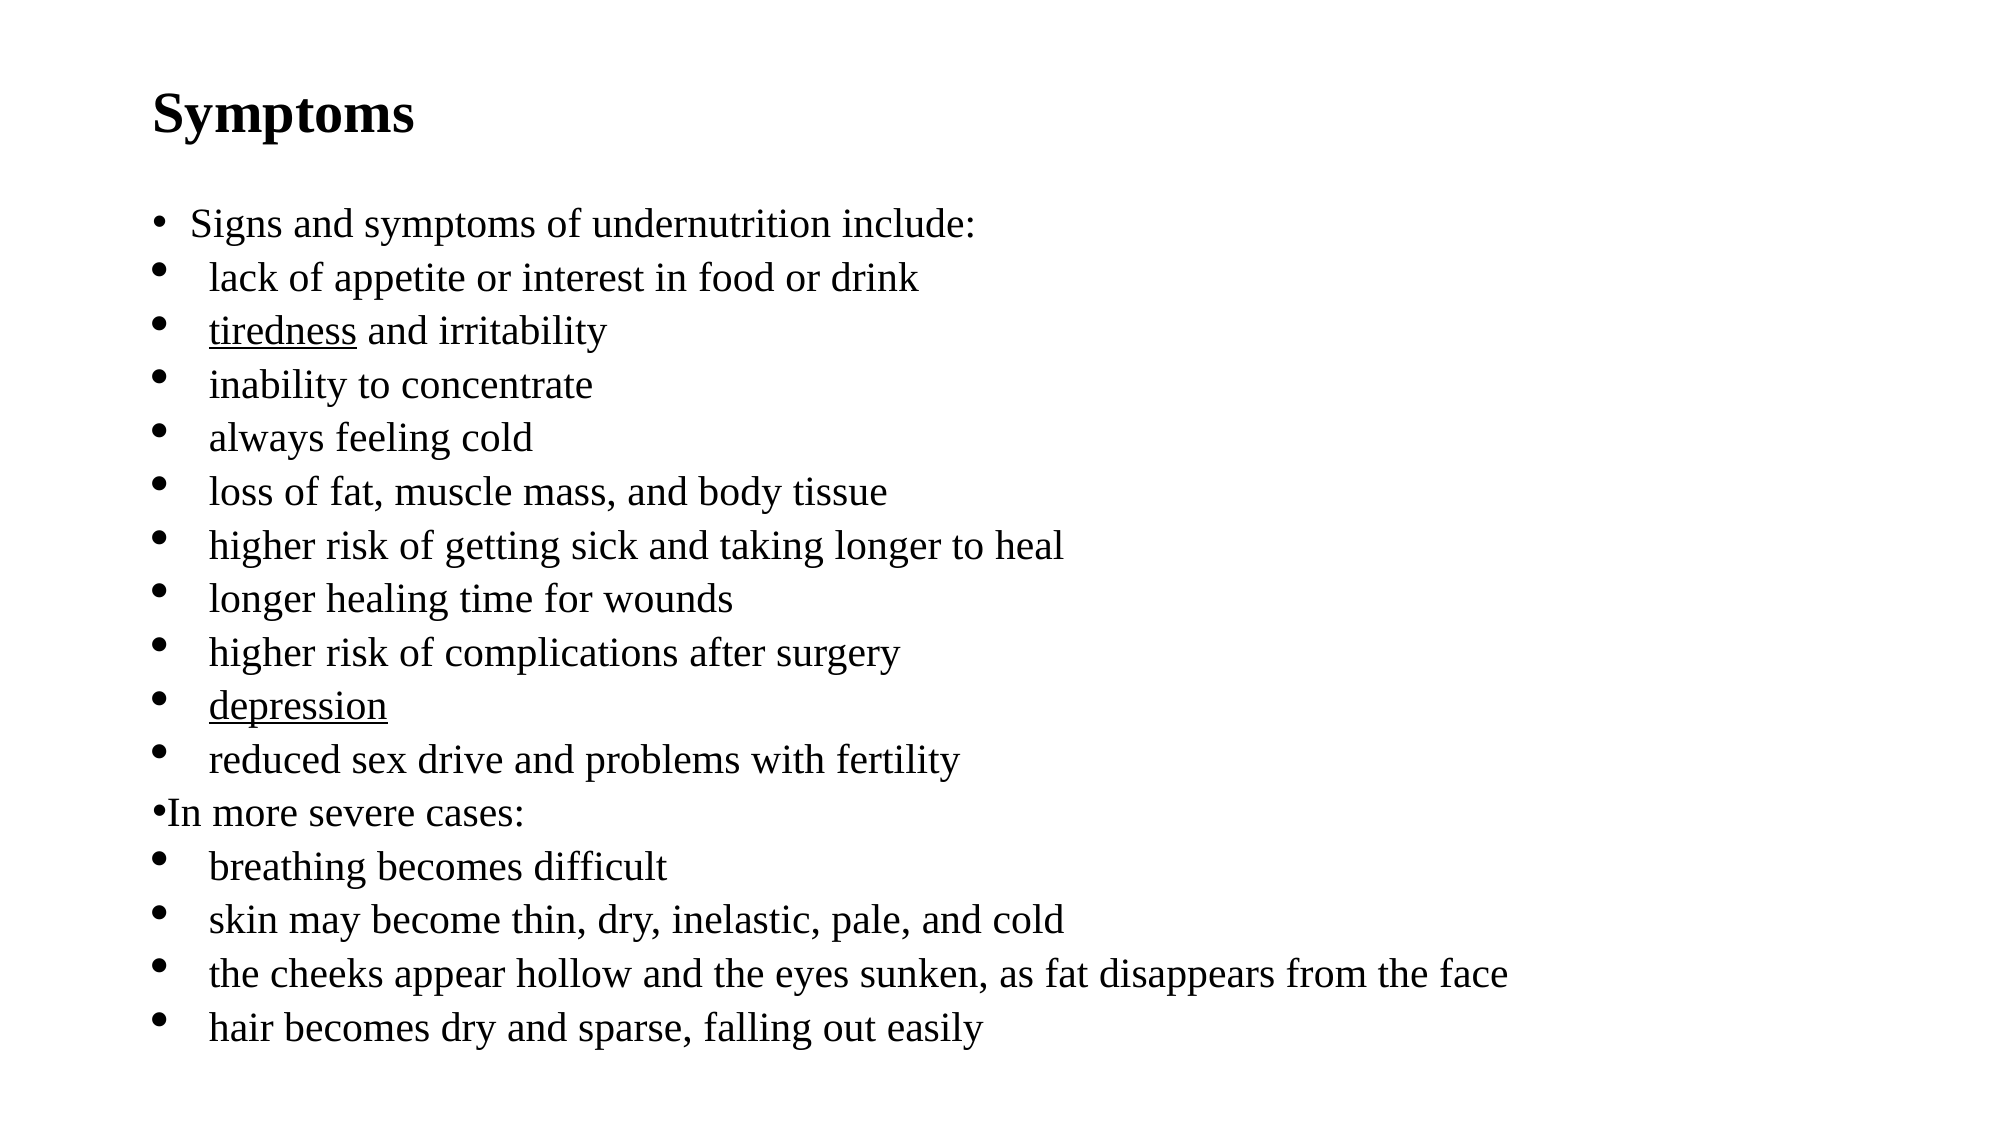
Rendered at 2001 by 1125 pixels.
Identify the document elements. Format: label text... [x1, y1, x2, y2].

title Symptoms [137, 40, 1863, 193]
list Signs and symptoms of undernutrition include: lack of appetite or interest in food or drink tiredness and irritability inability to concentrate always feeling cold loss of fat, muscle mass, and body tissue higher risk of getting sick and taking longer to heal longer healing time for wounds higher risk of complications after surgery depression reduced sex drive and problems with fertility In more severe cases: breathing becomes difficult skin may become thin, dry, inelastic, pale, and cold the cheeks appear hollow and the eyes sunken, as fat disappears from the face hair becomes dry and sparse, falling out easily [137, 193, 1863, 1085]
